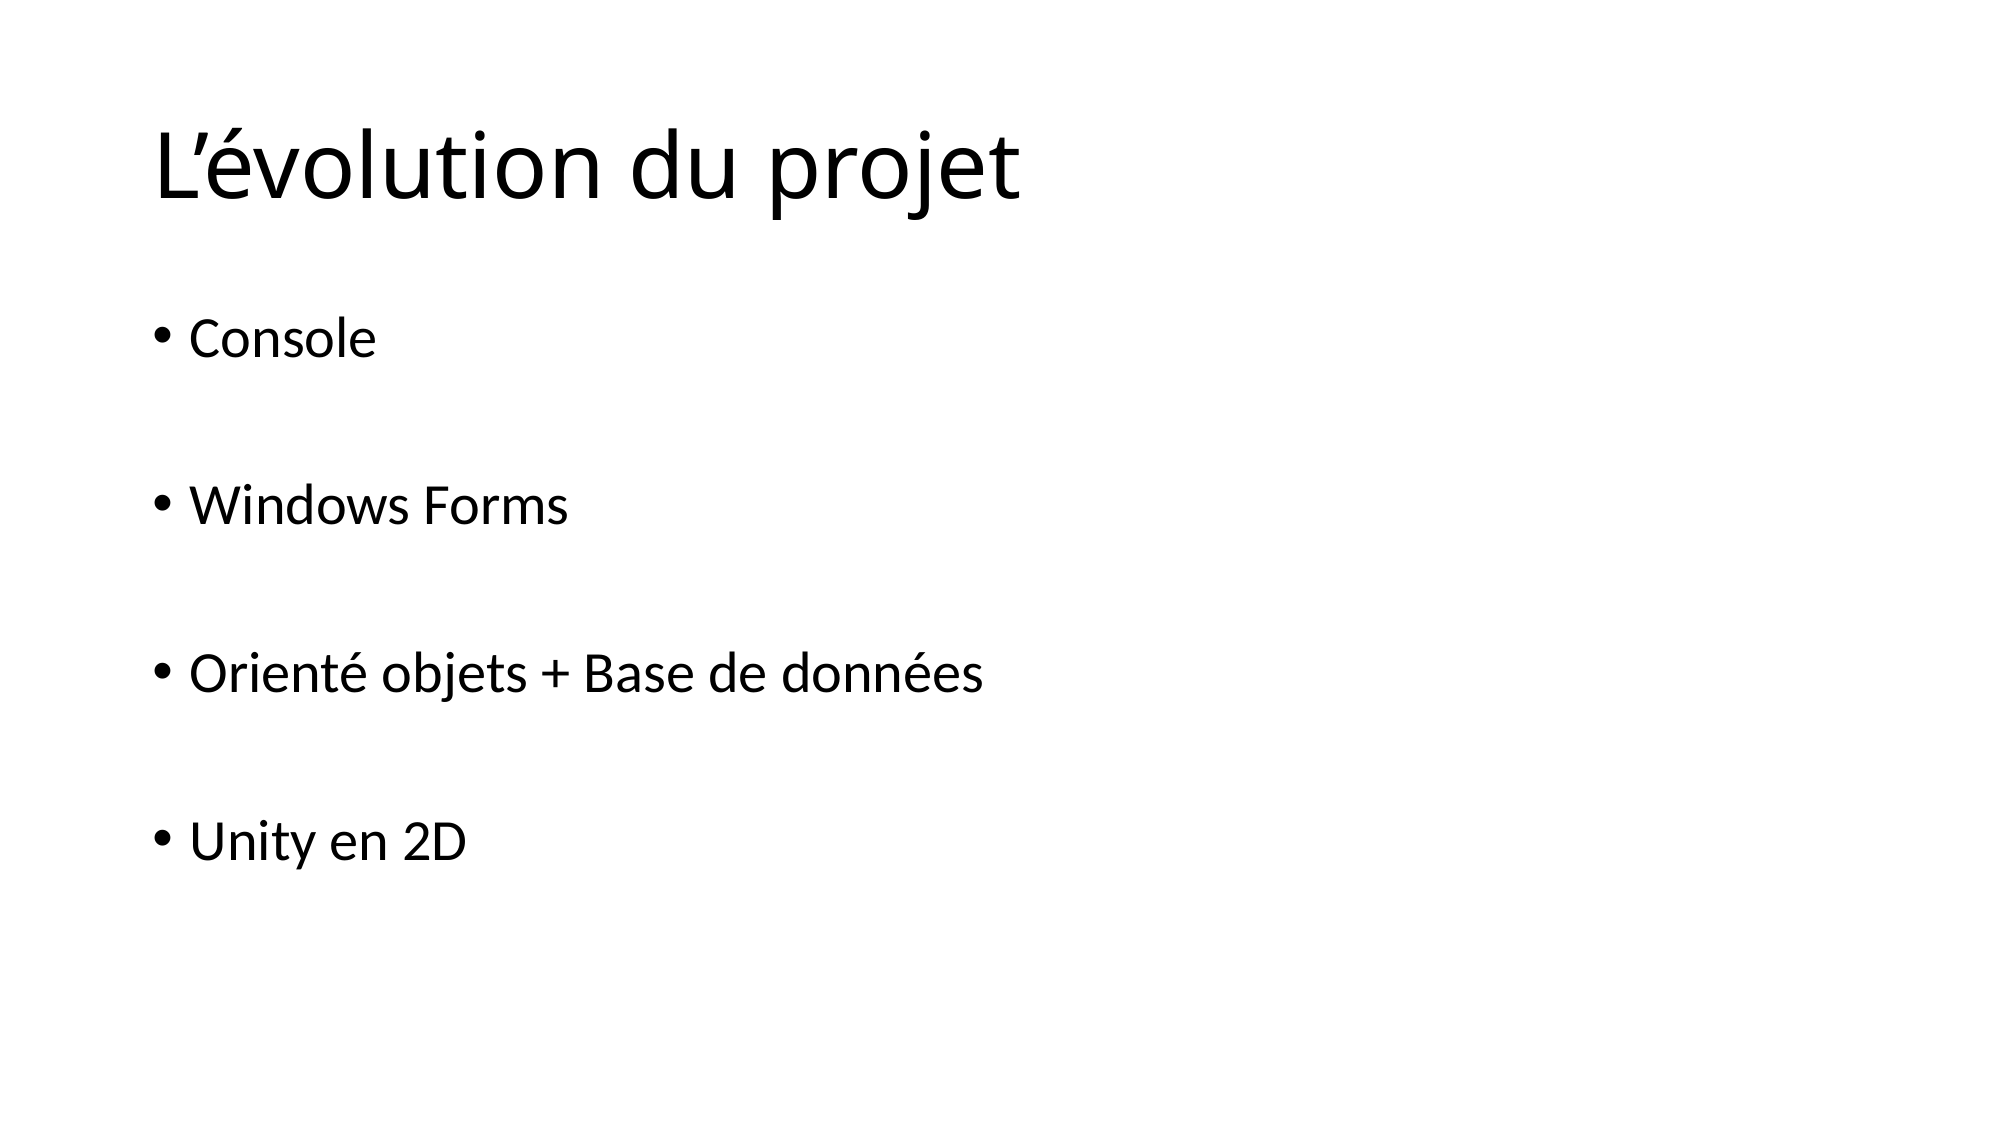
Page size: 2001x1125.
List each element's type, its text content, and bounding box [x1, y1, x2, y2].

list Console Windows Forms Orienté objets + Base de données Unity en 2D [137, 299, 1863, 1014]
title L’évolution du projet [137, 59, 1863, 278]
